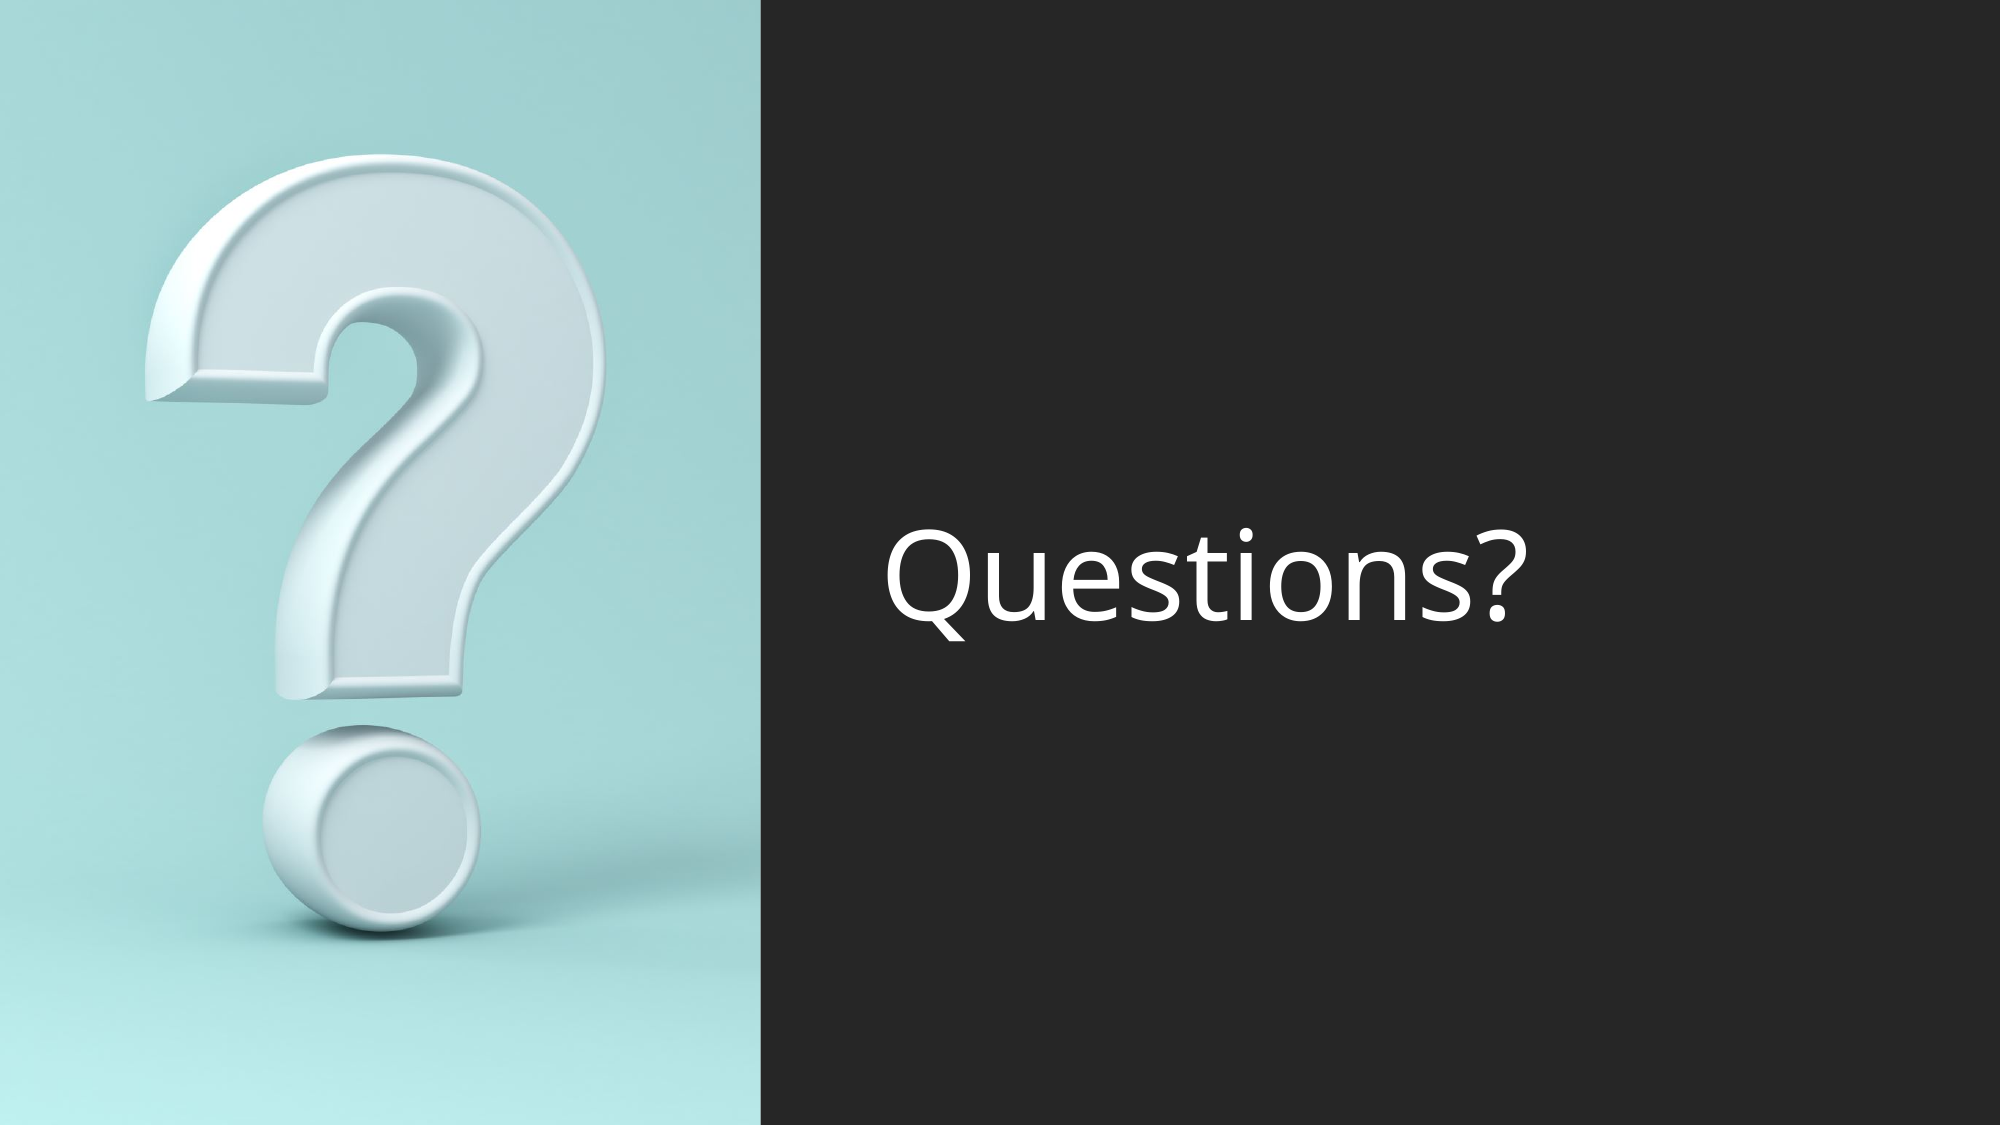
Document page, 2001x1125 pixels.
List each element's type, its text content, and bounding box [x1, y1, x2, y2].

picture [0, 0, 761, 1125]
title Questions? [865, 104, 1895, 655]
text_box [761, 0, 2000, 1125]
